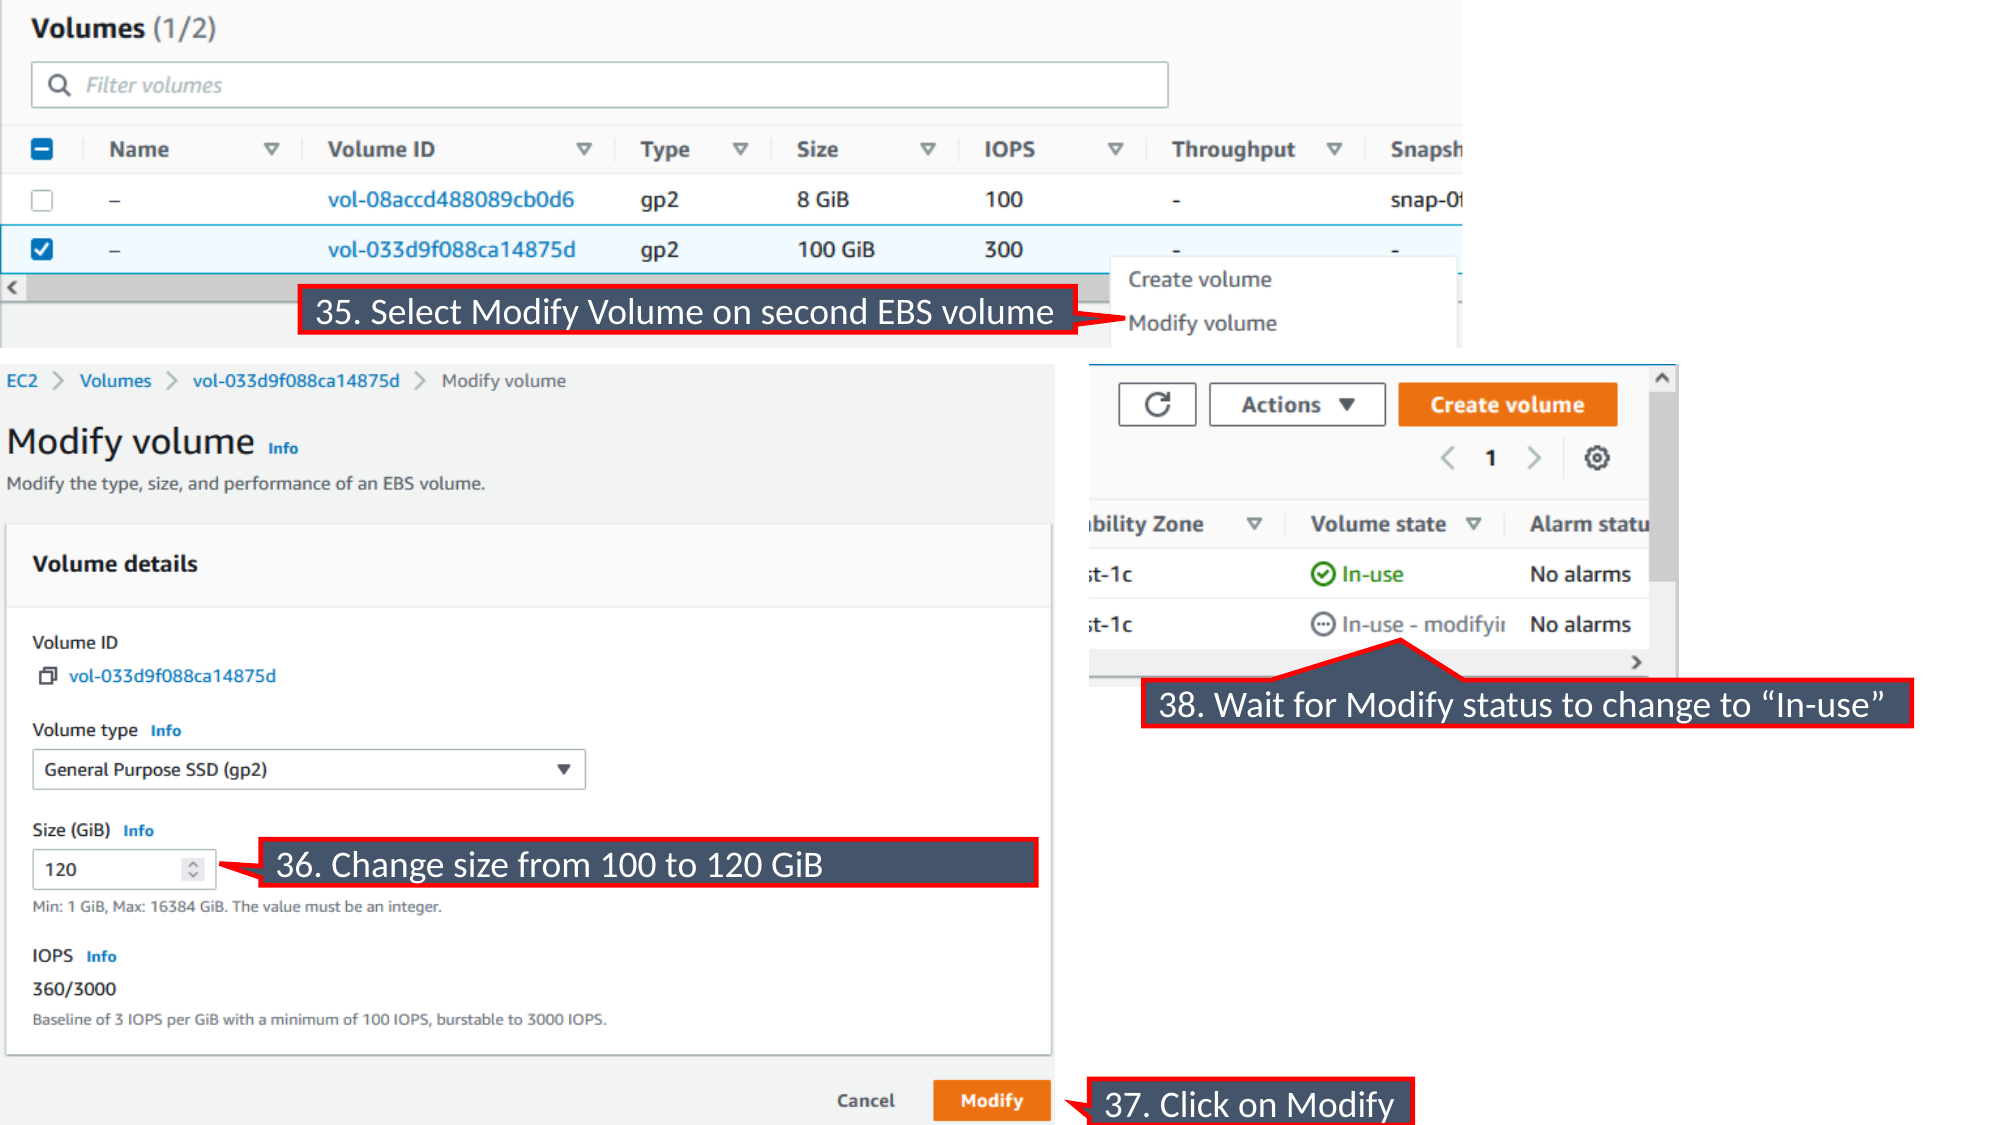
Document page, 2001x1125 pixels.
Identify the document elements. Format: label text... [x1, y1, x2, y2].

picture [0, 364, 1055, 1125]
picture [0, 0, 1463, 348]
text_box 37. Click on Modify [1068, 1077, 1414, 1125]
picture [1089, 364, 1679, 687]
text_box 38. Wait for Modify status to change to “In-use” [1142, 678, 1913, 727]
